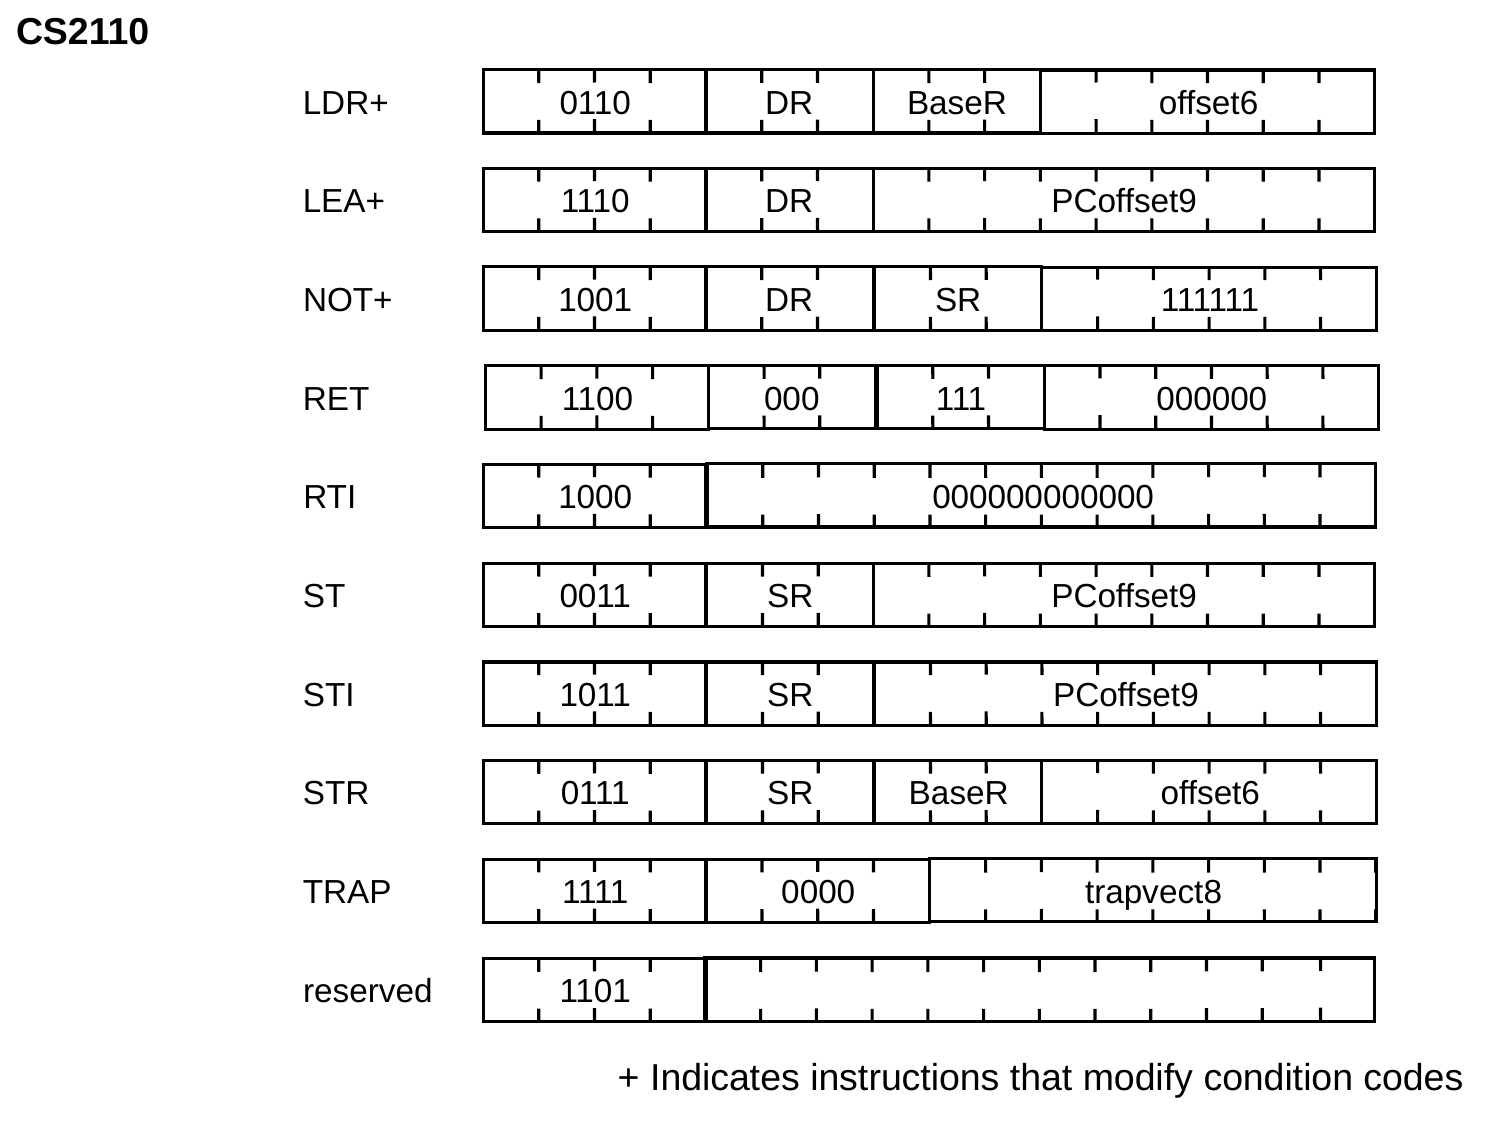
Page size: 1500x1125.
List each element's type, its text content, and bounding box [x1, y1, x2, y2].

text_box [287, 562, 1375, 628]
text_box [287, 957, 1375, 1023]
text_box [287, 858, 1377, 923]
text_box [287, 661, 1377, 726]
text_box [287, 759, 1377, 825]
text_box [287, 69, 1375, 134]
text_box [287, 364, 1379, 430]
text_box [287, 463, 1376, 529]
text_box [287, 266, 1377, 331]
text_box + Indicates instructions that modify condition codes [602, 1046, 1479, 1106]
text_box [287, 167, 1375, 232]
